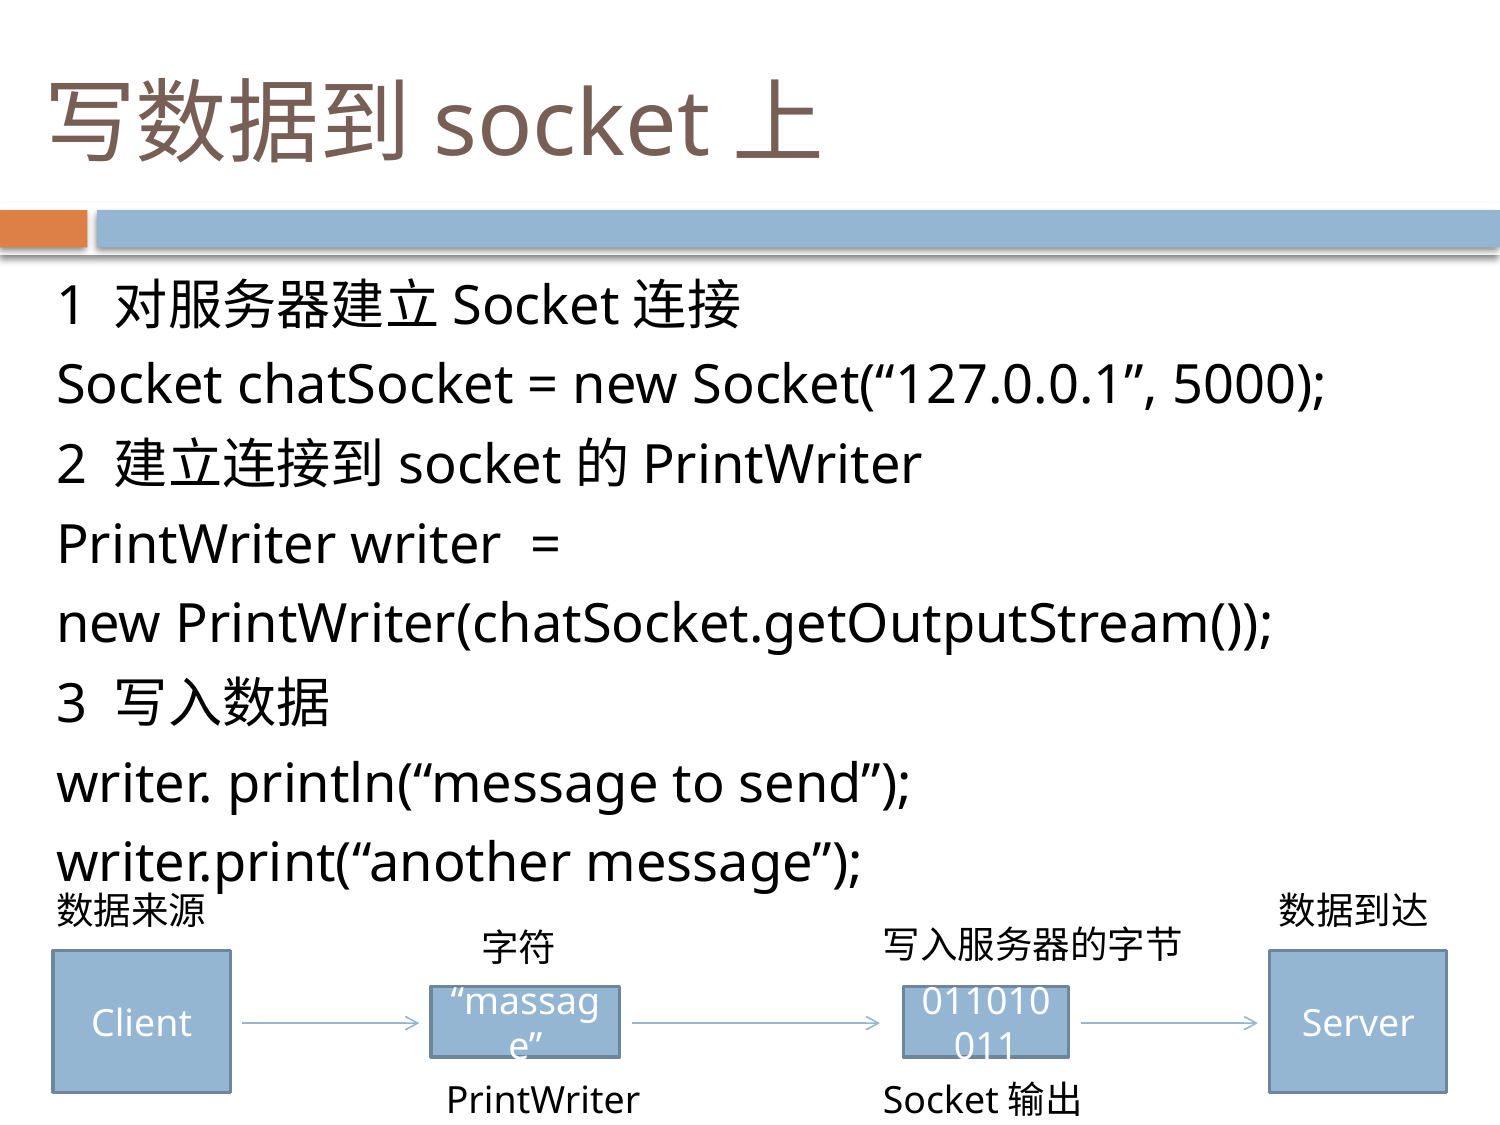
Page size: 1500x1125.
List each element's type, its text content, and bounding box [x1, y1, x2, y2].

text_box 011010011 [902, 985, 1070, 1059]
text_box 字符 [466, 916, 703, 977]
text_box “massage” [429, 985, 621, 1059]
title 写数据到socket上 [29, 37, 1367, 200]
text_box PrintWriter [431, 1068, 727, 1125]
text_box Socket输出 [868, 1068, 1140, 1125]
list 1 对服务器建立Socket连接 Socket chatSocket = new Socket(“127.0.0.1”, 5000); 2 建立连接到socket的PrintWriter PrintWriter writer = new PrintWriter(chatSocket.getOutputStream()); 3 写入数据 writer. println(“message to send”); writer.print(“another message”); [41, 262, 1438, 1000]
text_box 数据到达 [1263, 879, 1500, 940]
text_box 写入服务器的字节 [868, 913, 1199, 974]
text_box 数据来源 [41, 879, 278, 940]
text_box Client [51, 949, 232, 1094]
text_box Server [1268, 949, 1448, 1094]
